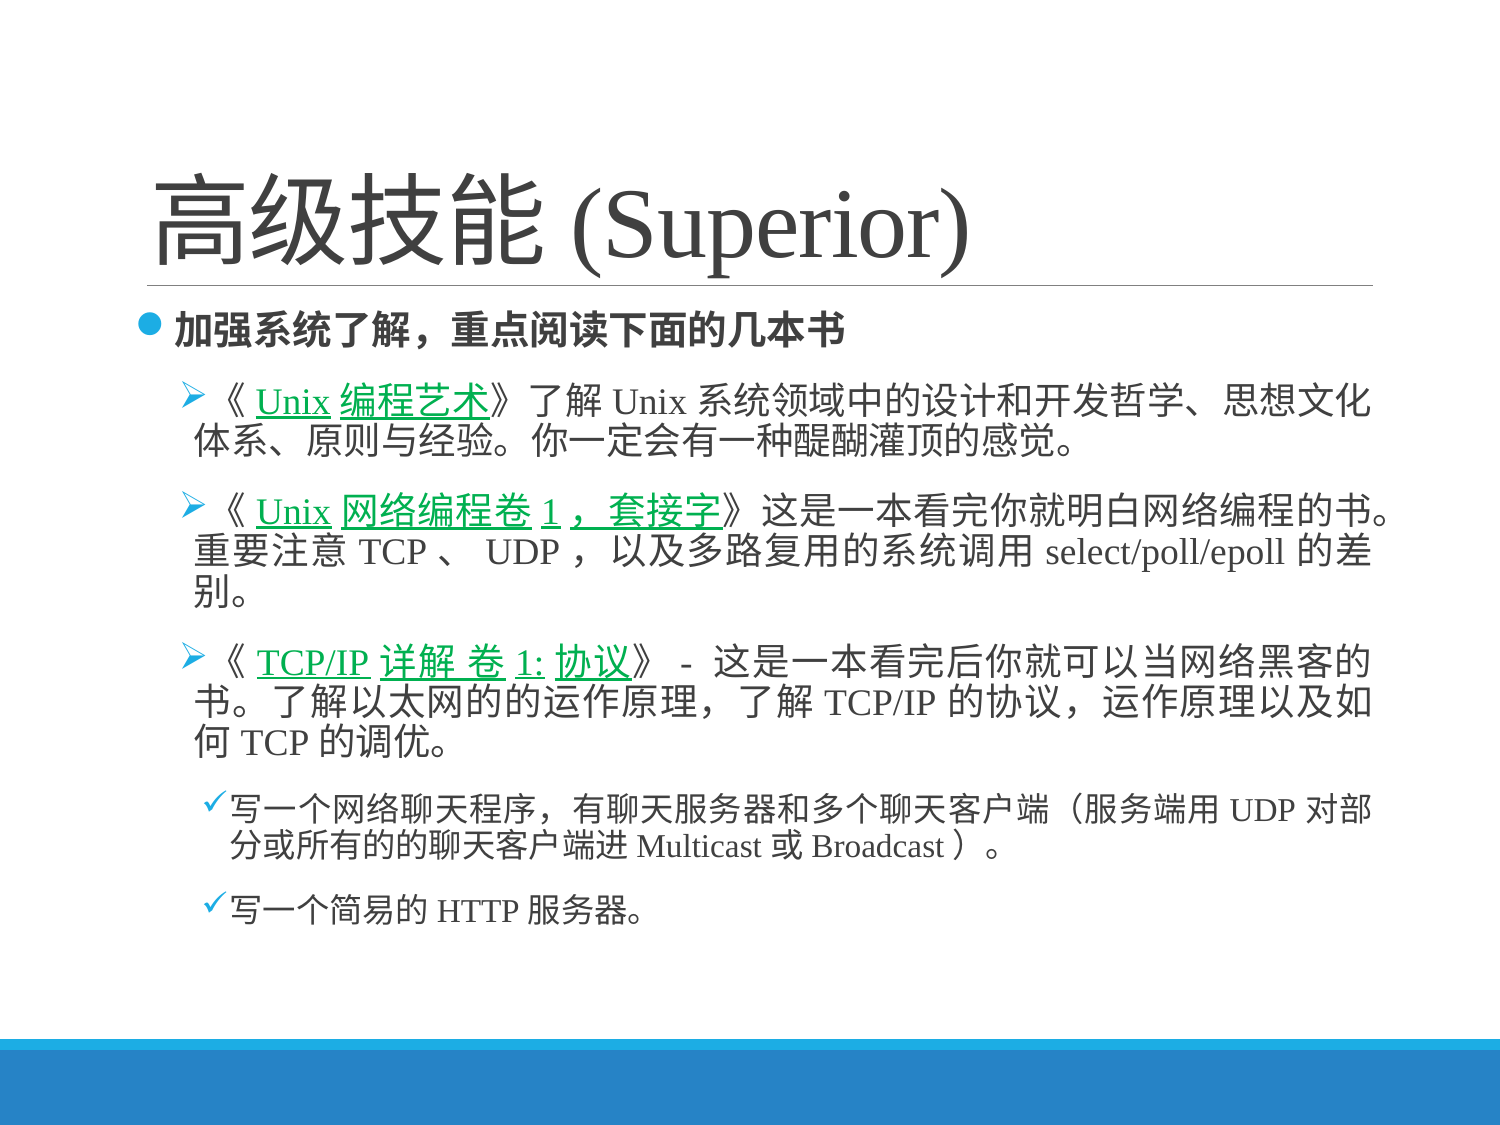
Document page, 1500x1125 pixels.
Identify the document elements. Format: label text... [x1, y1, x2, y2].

list 加强系统了解，重点阅读下面的几本书 《Unix编程艺术》了解Unix系统领域中的设计和开发哲学、思想文化体系、原则与经验。你一定会有一种醍醐灌顶的感觉。 《Unix网络编程卷1，套接字》这是一本看完你就明白网络编程的书。重要注意TCP、UDP，以及多路复用的系统调用select/poll/epoll的差别。 《TCP/IP详解 卷1:协议》- 这是一本看完后你就可以当网络黑客的书。了解以太网的的运作原理，了解TCP/IP的协议，运作原理以及如何TCP的调优。 写一个网络聊天程序，有聊天服务器和多个聊天客户端（服务端用UDP对部分或所有的的聊天客户端进Multicast或Broadcast）。 写一个简易的HTTP服务器。 [135, 302, 1373, 963]
title 高级技能(Superior) [135, 47, 1373, 285]
